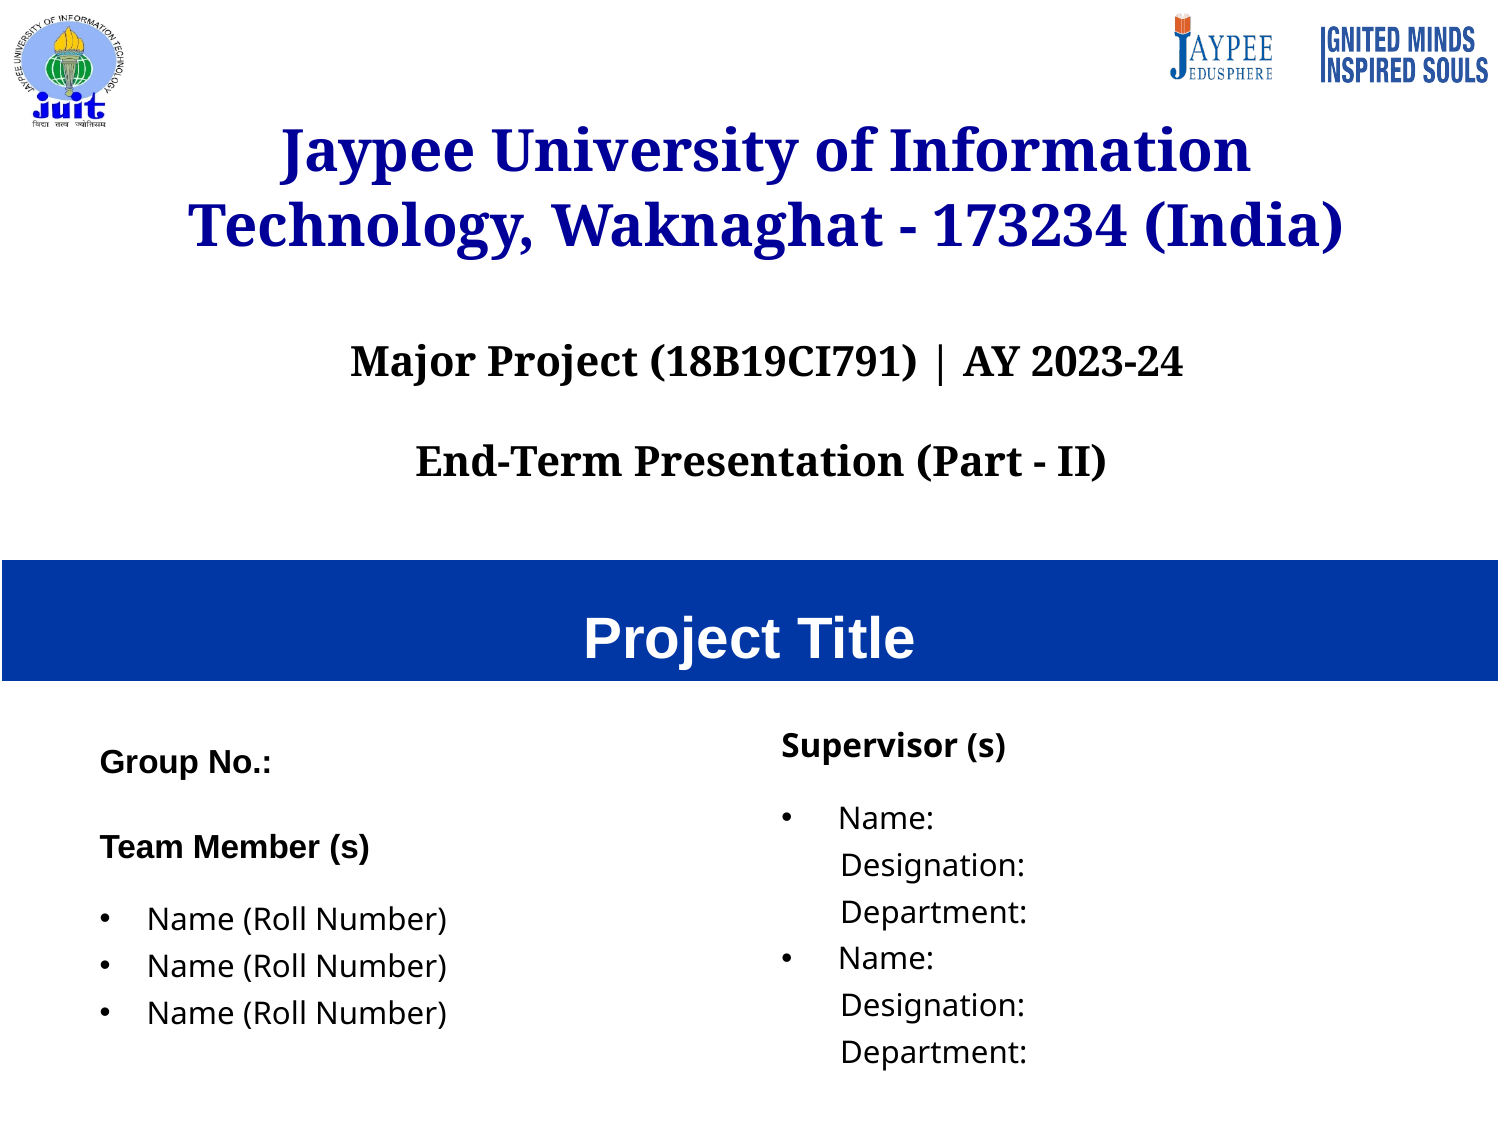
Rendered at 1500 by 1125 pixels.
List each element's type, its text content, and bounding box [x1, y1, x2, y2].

text_box Group No.: Team Member (s) Name (Roll Number) Name (Roll Number) Name (Roll Number) [84, 732, 679, 1078]
picture [1123, 0, 1318, 120]
text_box Major Project (18B19CI791) | AY 2023-24 End-Term Presentation (Part - II) [335, 302, 1199, 492]
text_box Jaypee University of Information Technology, Waknaghat - 173234 (India) [157, 104, 1377, 266]
text_box Supervisor (s) Name: Designation: Department: Name: Designation: Department: [766, 716, 1478, 1123]
picture [1, 14, 136, 127]
picture [1321, 26, 1489, 84]
title Project Title [0, 555, 1500, 685]
